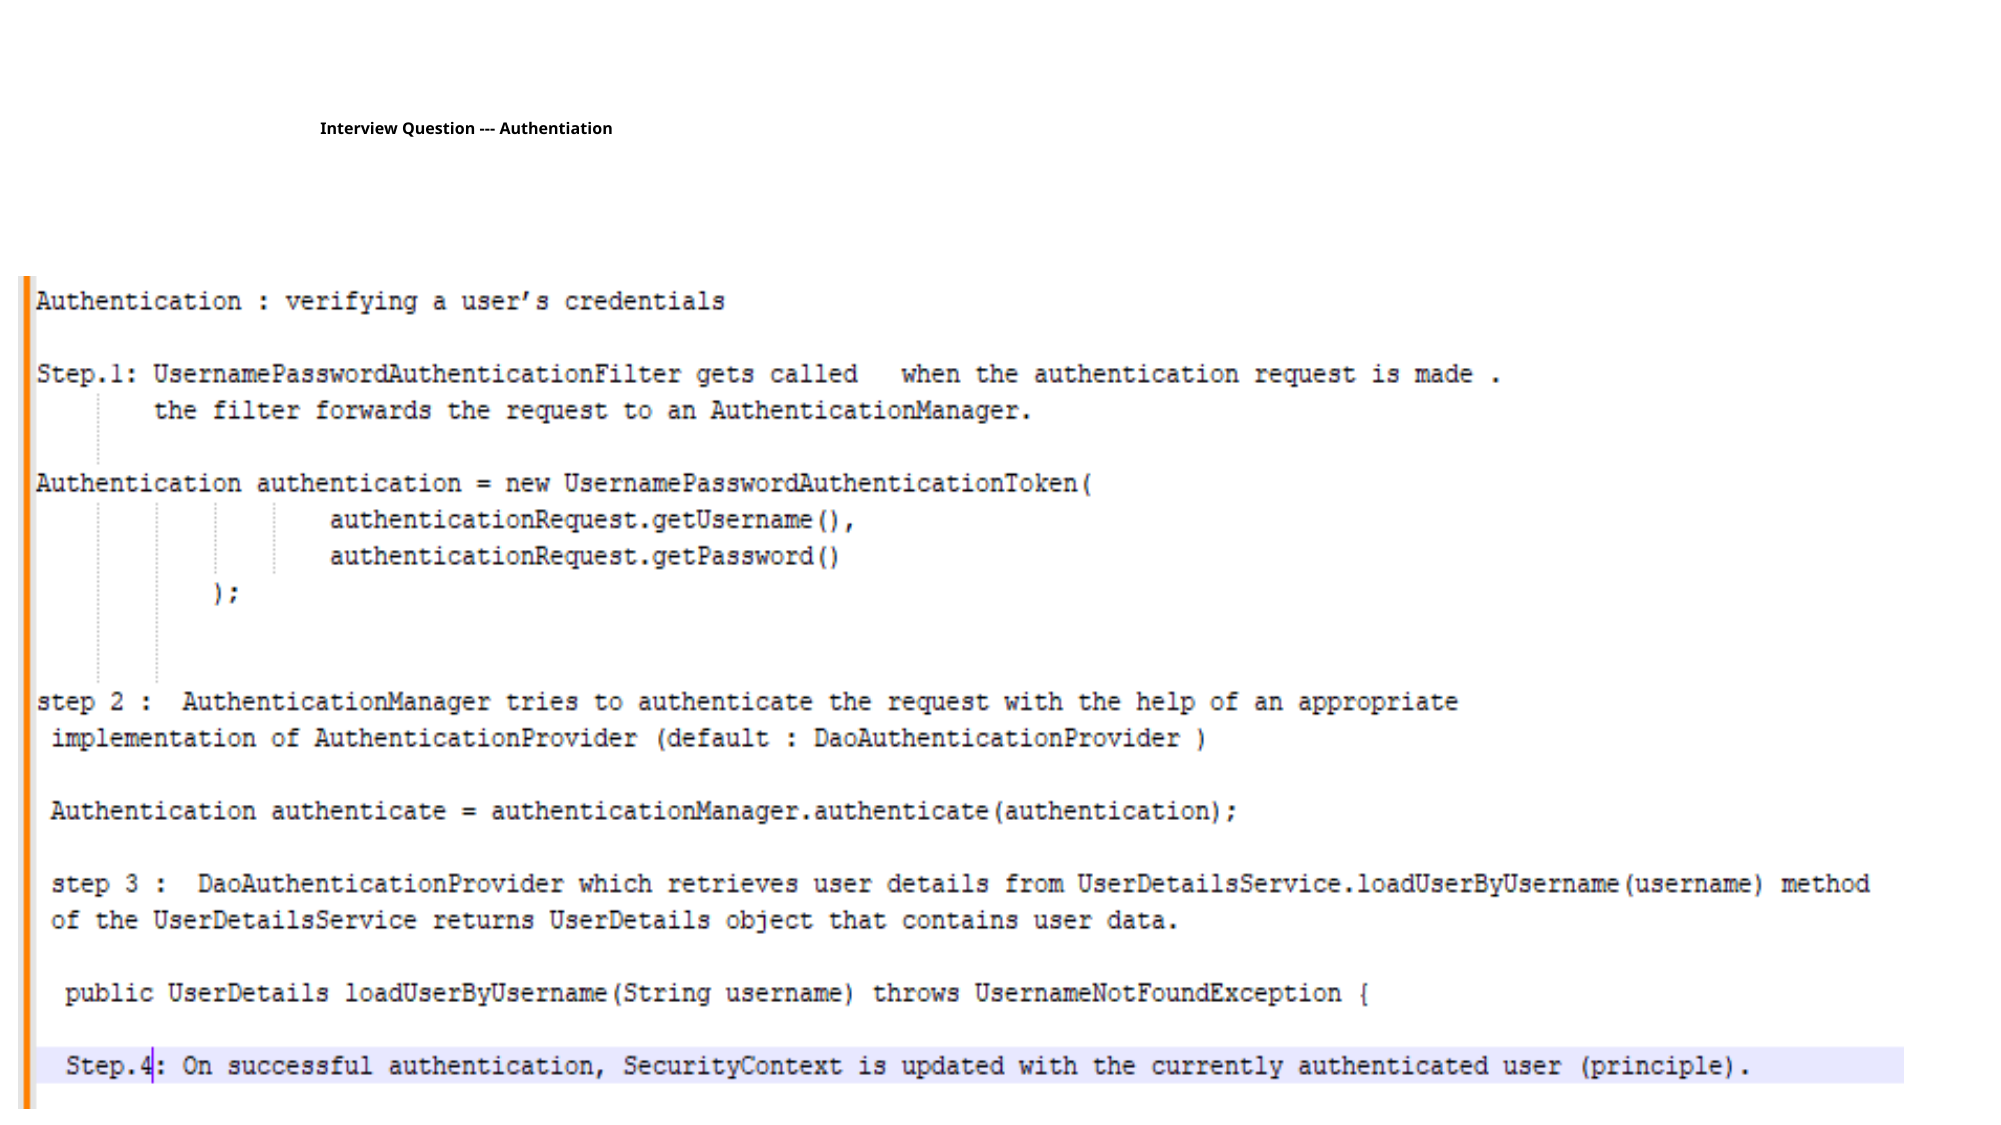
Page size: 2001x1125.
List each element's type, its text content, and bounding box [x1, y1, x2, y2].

picture [18, 276, 1904, 1109]
title Interview Question --- Authentiation [137, 82, 1863, 176]
